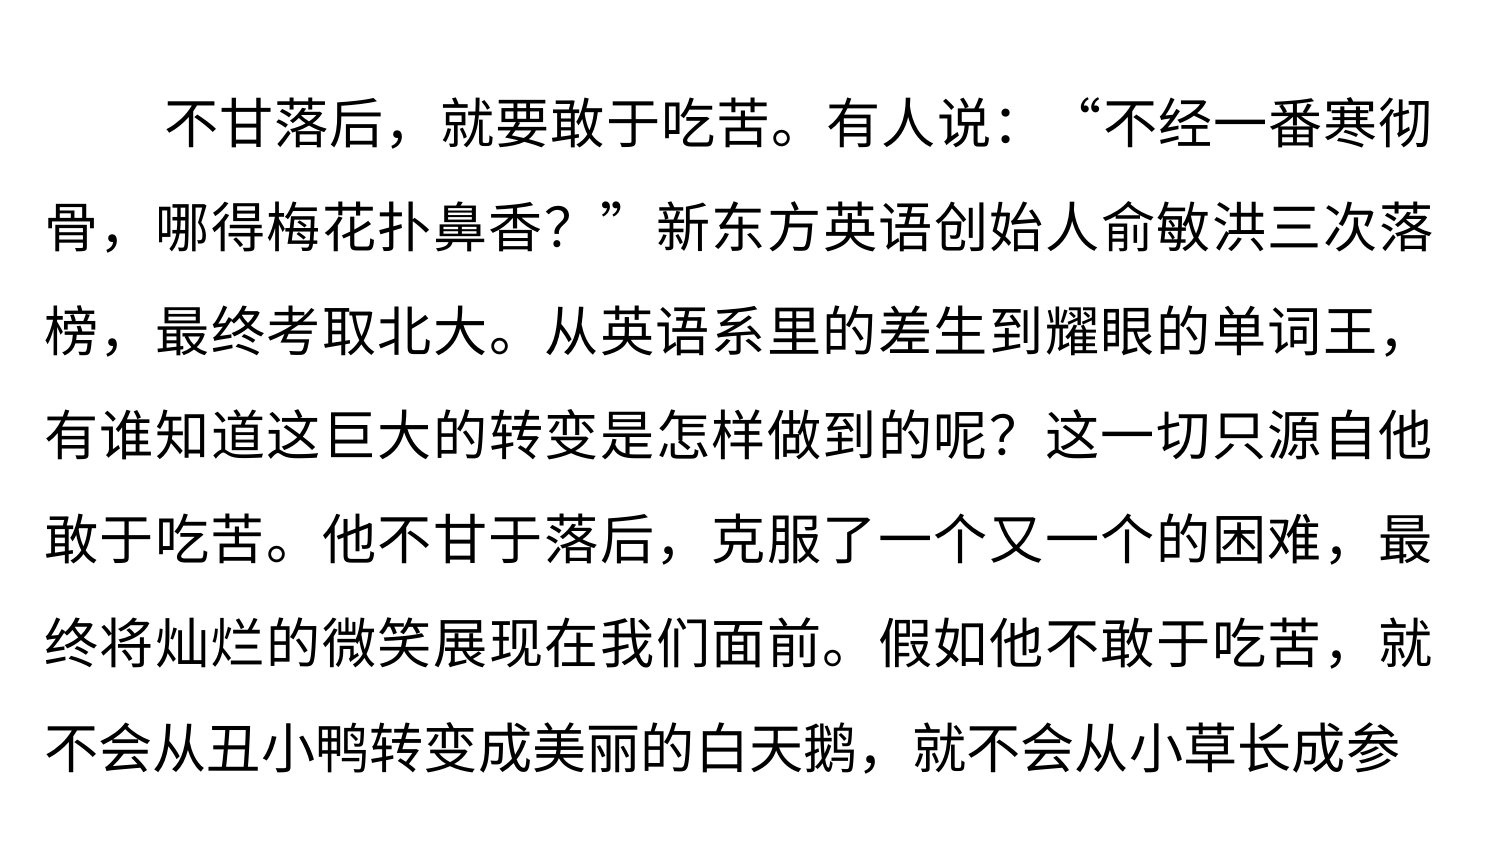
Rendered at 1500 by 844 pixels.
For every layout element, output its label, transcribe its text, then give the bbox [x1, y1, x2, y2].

text_box 不甘落后，就要敢于吃苦。有人说：“不经一番寒彻骨，哪得梅花扑鼻香？”新东方英语创始人俞敏洪三次落榜，最终考取北大。从英语系里的差生到耀眼的单词王，有谁知道这巨大的转变是怎样做到的呢？这一切只源自他敢于吃苦。他不甘于落后，克服了一个又一个的困难，最终将灿烂的微笑展现在我们面前。假如他不敢于吃苦，就不会从丑小鸭转变成美丽的白天鹅，就不会从小草长成参 [29, 42, 1448, 787]
